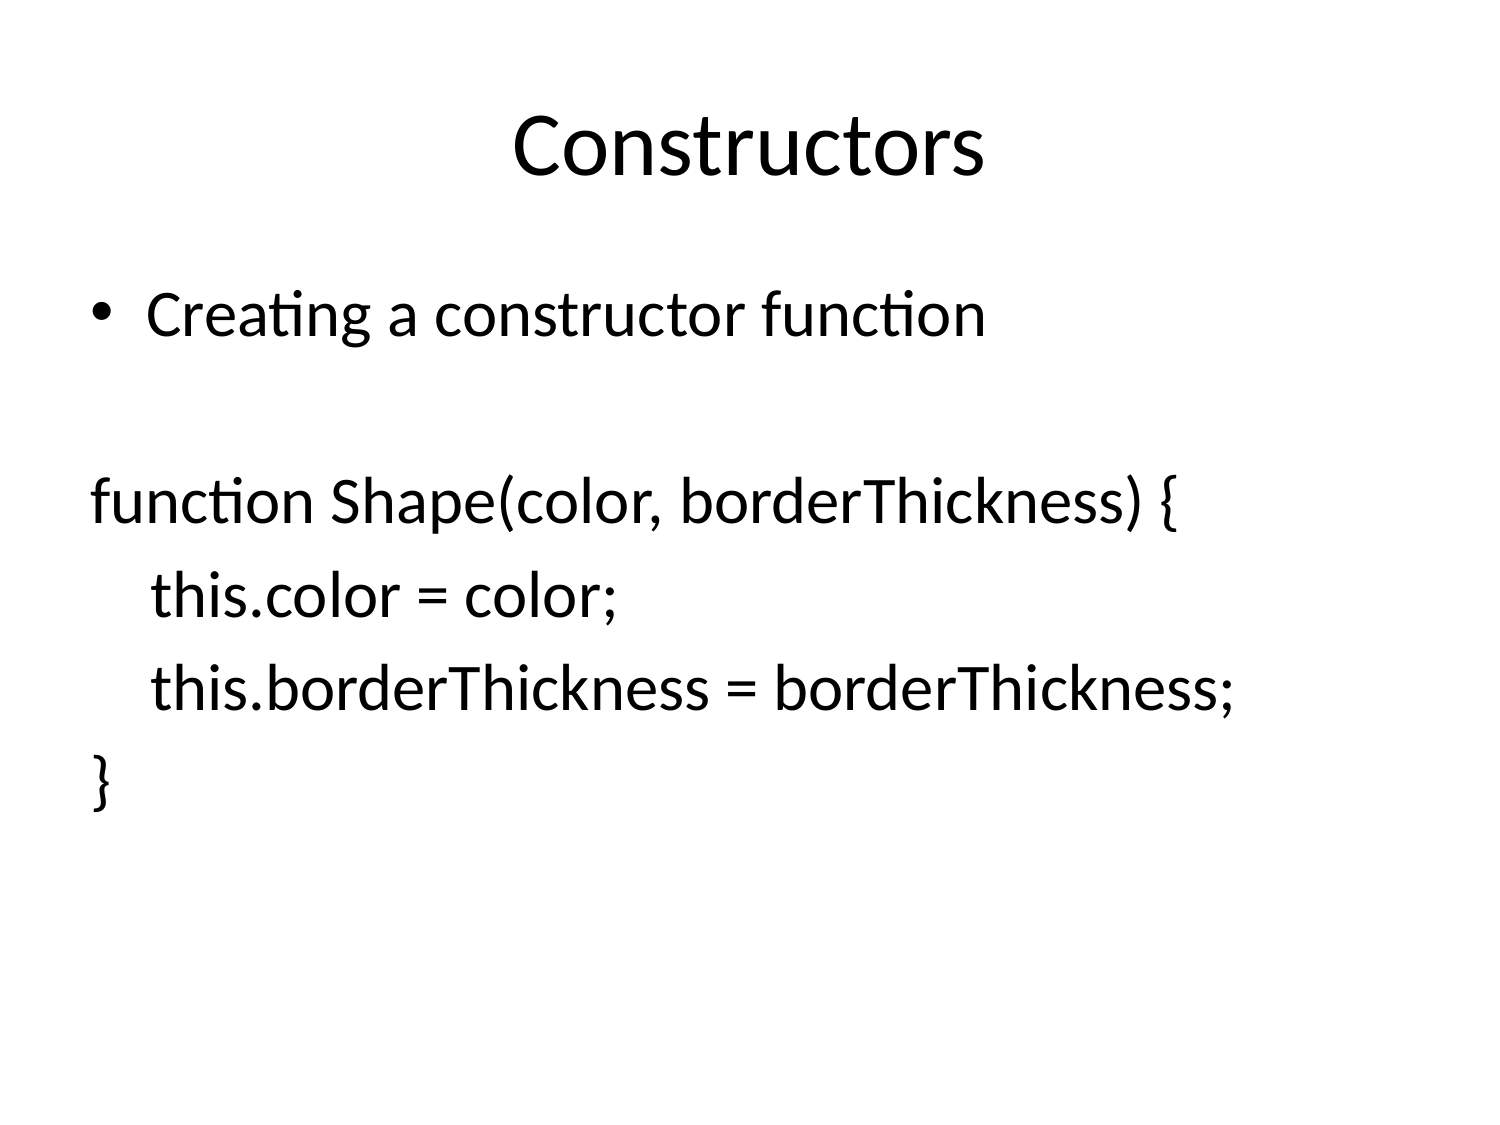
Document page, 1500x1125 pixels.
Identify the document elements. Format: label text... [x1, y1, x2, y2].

title Constructors [75, 45, 1425, 233]
list Creating a constructor function function Shape(color, borderThickness) { this.color = color; this.borderThickness = borderThickness; } [75, 262, 1425, 1005]
